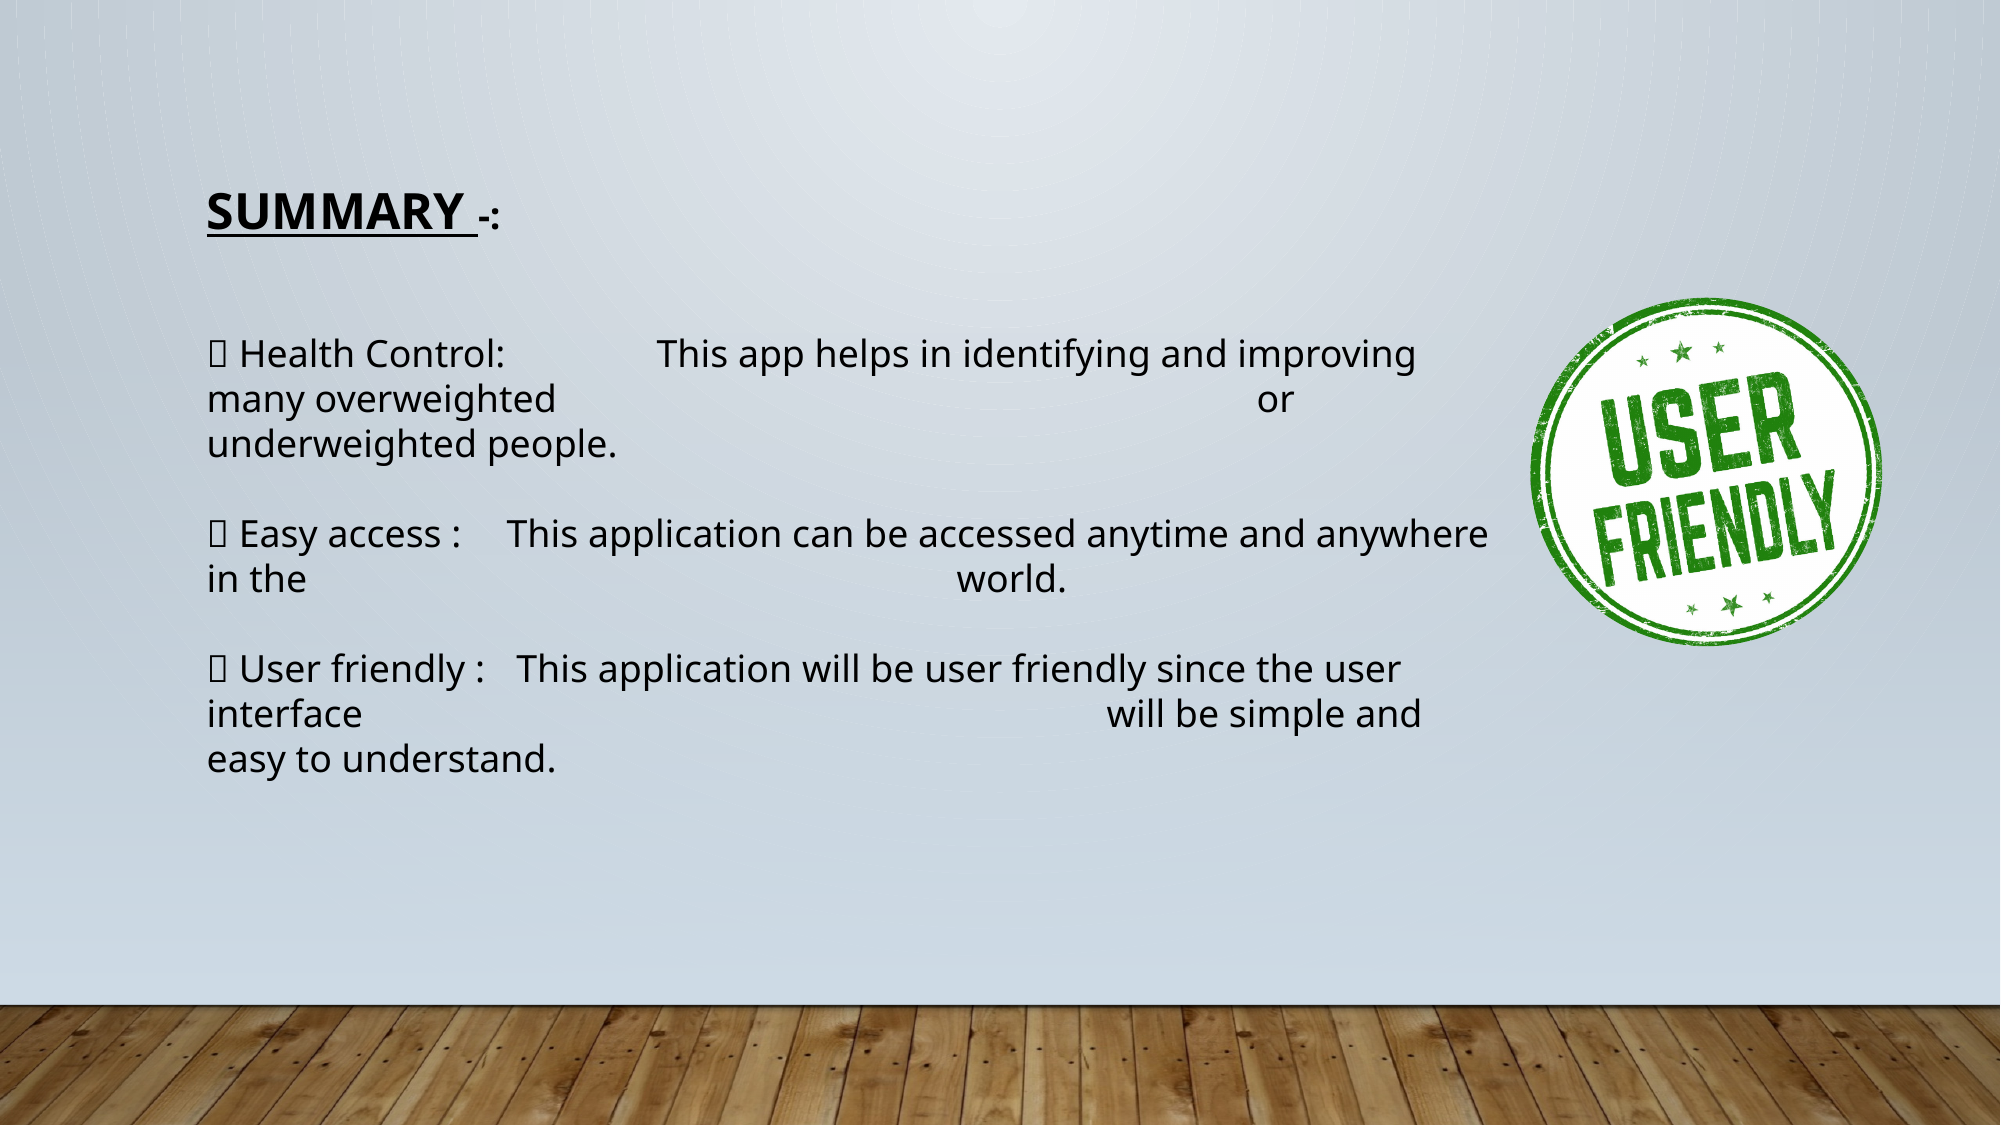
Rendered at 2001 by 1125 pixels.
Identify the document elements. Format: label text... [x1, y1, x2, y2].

text_box SUMMARY -:  Health Control: This app helps in identifying and improving many overweighted or underweighted people.  Easy access : This application can be accessed anytime and anywhere in the world.  User friendly : This application will be user friendly since the user interface will be simple and easy to understand. [191, 172, 1520, 788]
picture [0, 1005, 2000, 1125]
picture [1529, 297, 1883, 647]
